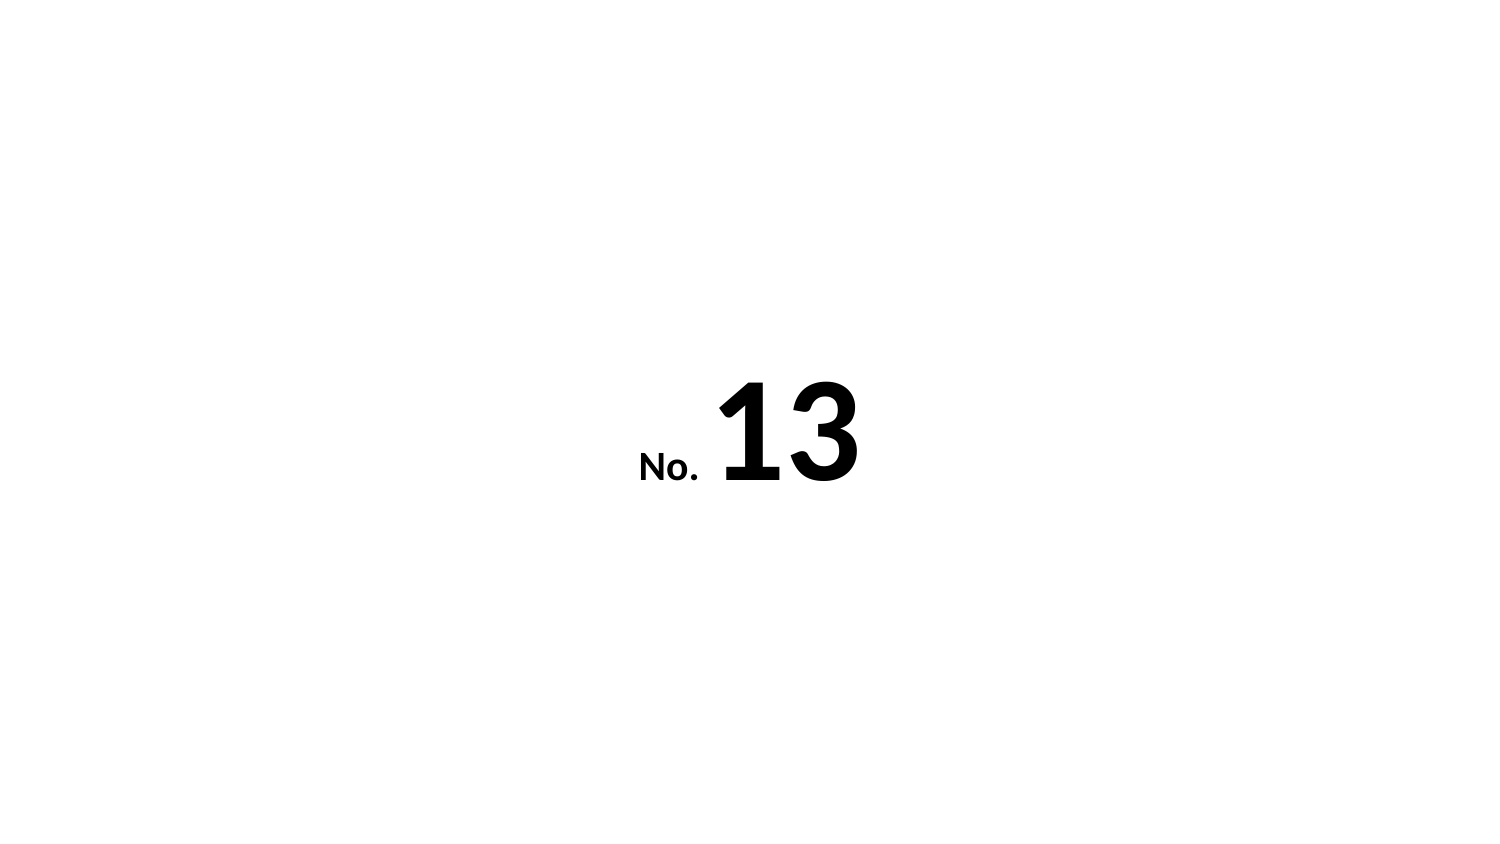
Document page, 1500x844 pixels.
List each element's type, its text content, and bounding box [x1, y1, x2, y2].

text_box No. 13 [623, 323, 877, 519]
